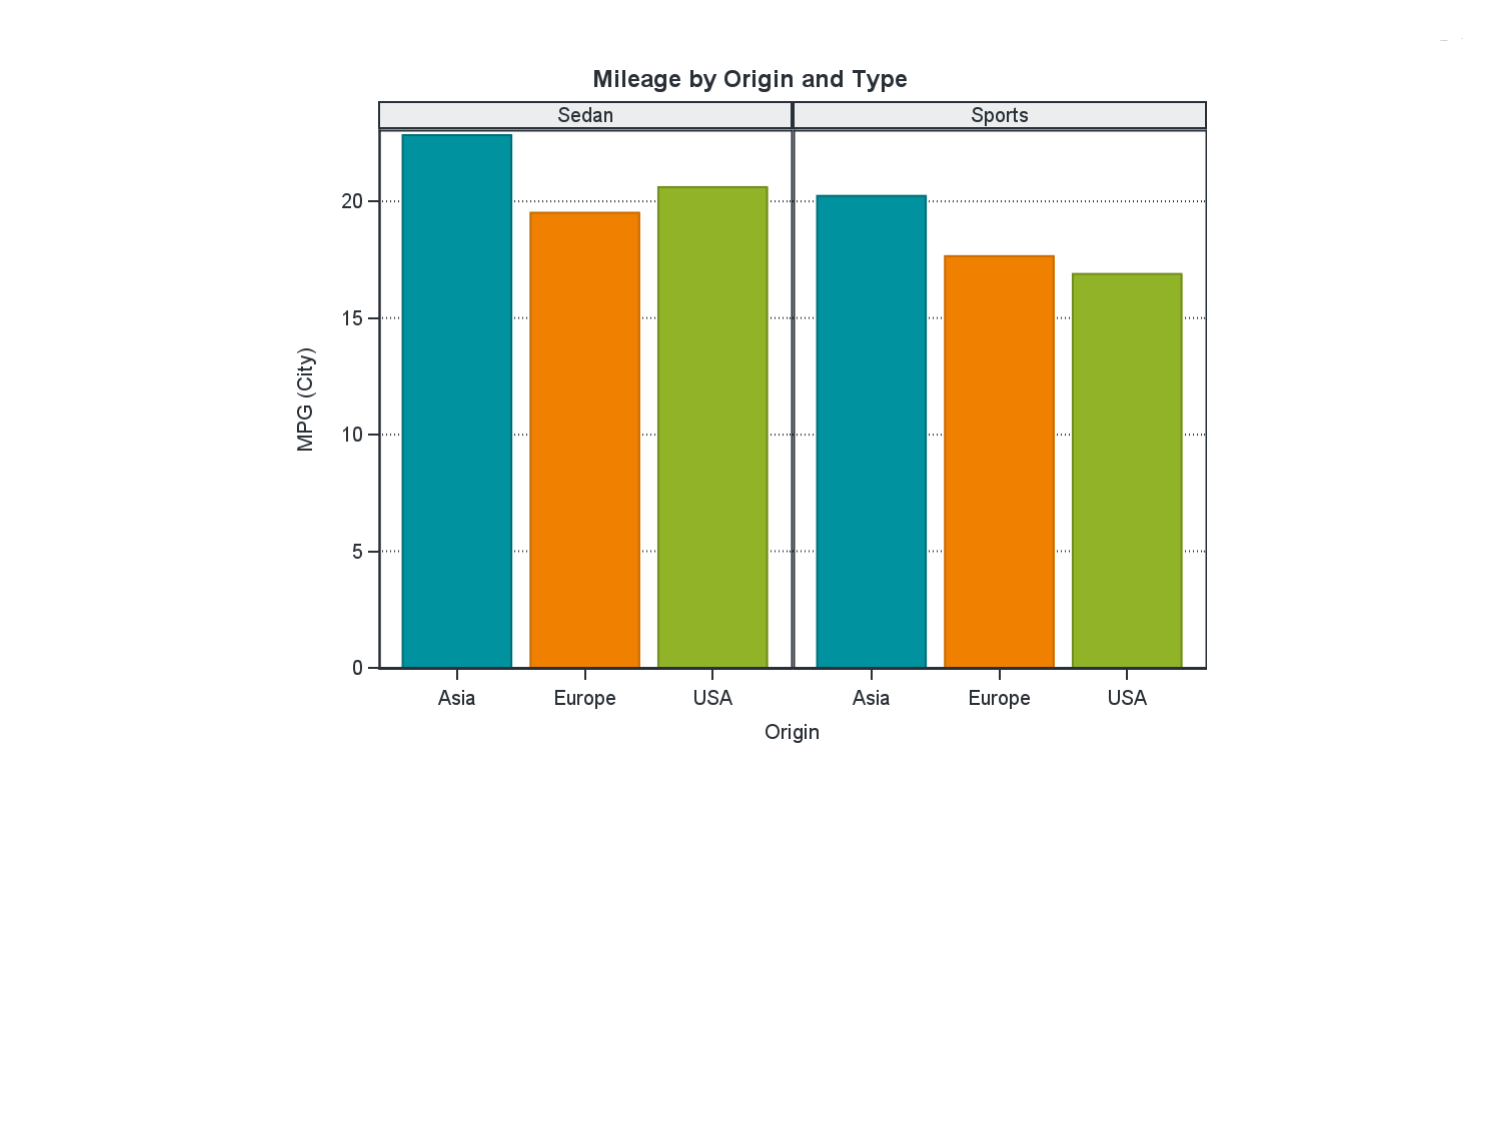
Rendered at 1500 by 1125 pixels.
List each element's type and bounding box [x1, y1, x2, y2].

slide_number [37, 39, 1463, 43]
picture [277, 50, 1223, 760]
